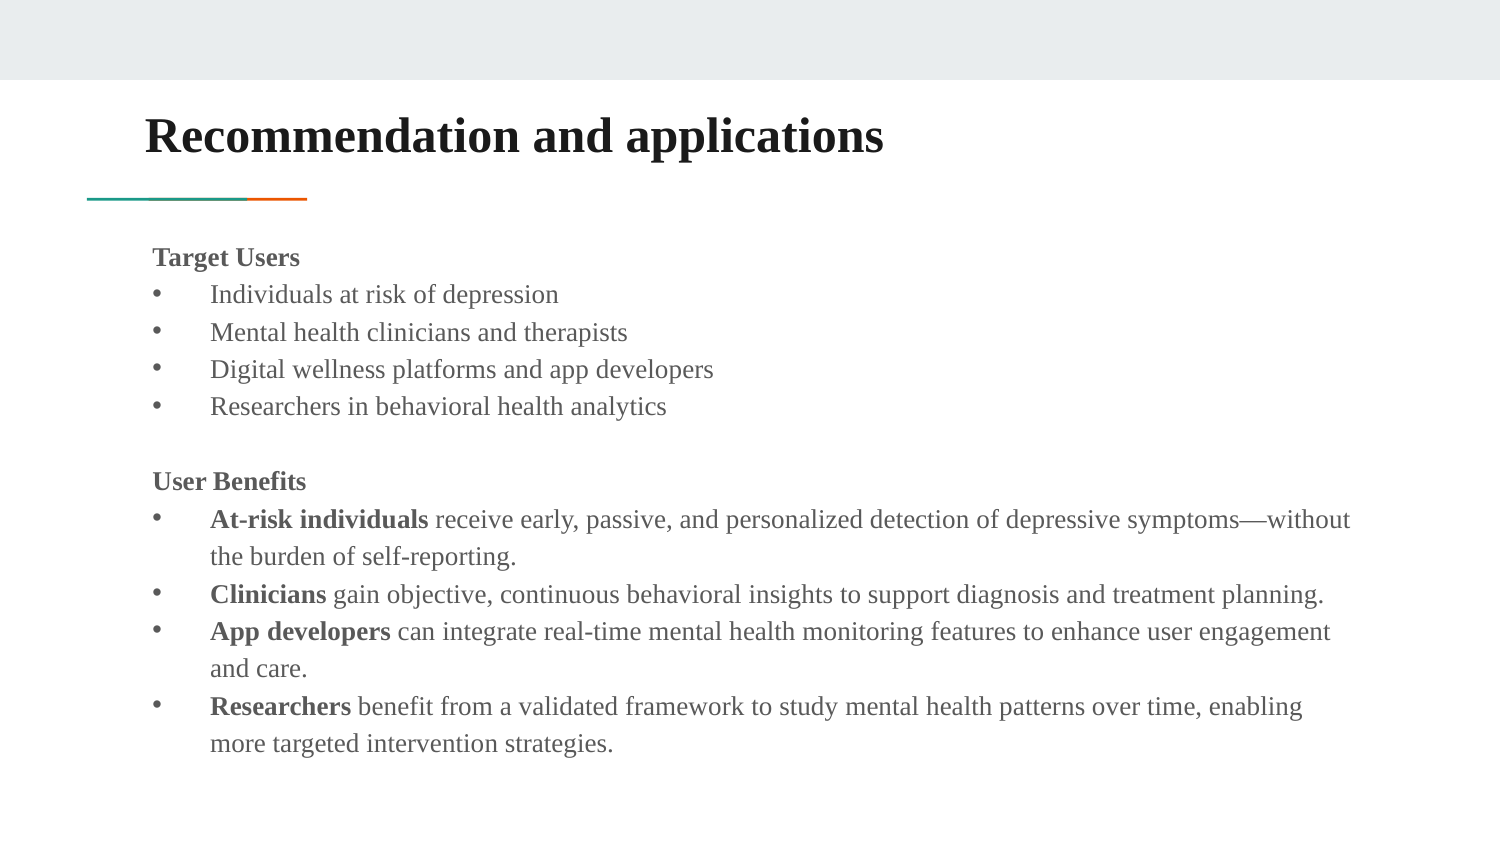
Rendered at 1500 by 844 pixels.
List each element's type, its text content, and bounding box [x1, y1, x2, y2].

list Target Users Individuals at risk of depression Mental health clinicians and therapists Digital wellness platforms and app developers Researchers in behavioral health analytics User Benefits At-risk individuals receive early, passive, and personalized detection of depressive symptoms—without the burden of self-reporting. Clinicians gain objective, continuous behavioral insights to support diagnosis and treatment planning. App developers can integrate real-time mental health monitoring features to enhance user engagement and care. Researchers benefit from a validated framework to study mental health patterns over time, enabling more targeted intervention strategies. [119, 219, 1381, 775]
title Recommendation and applications [130, 87, 1392, 193]
